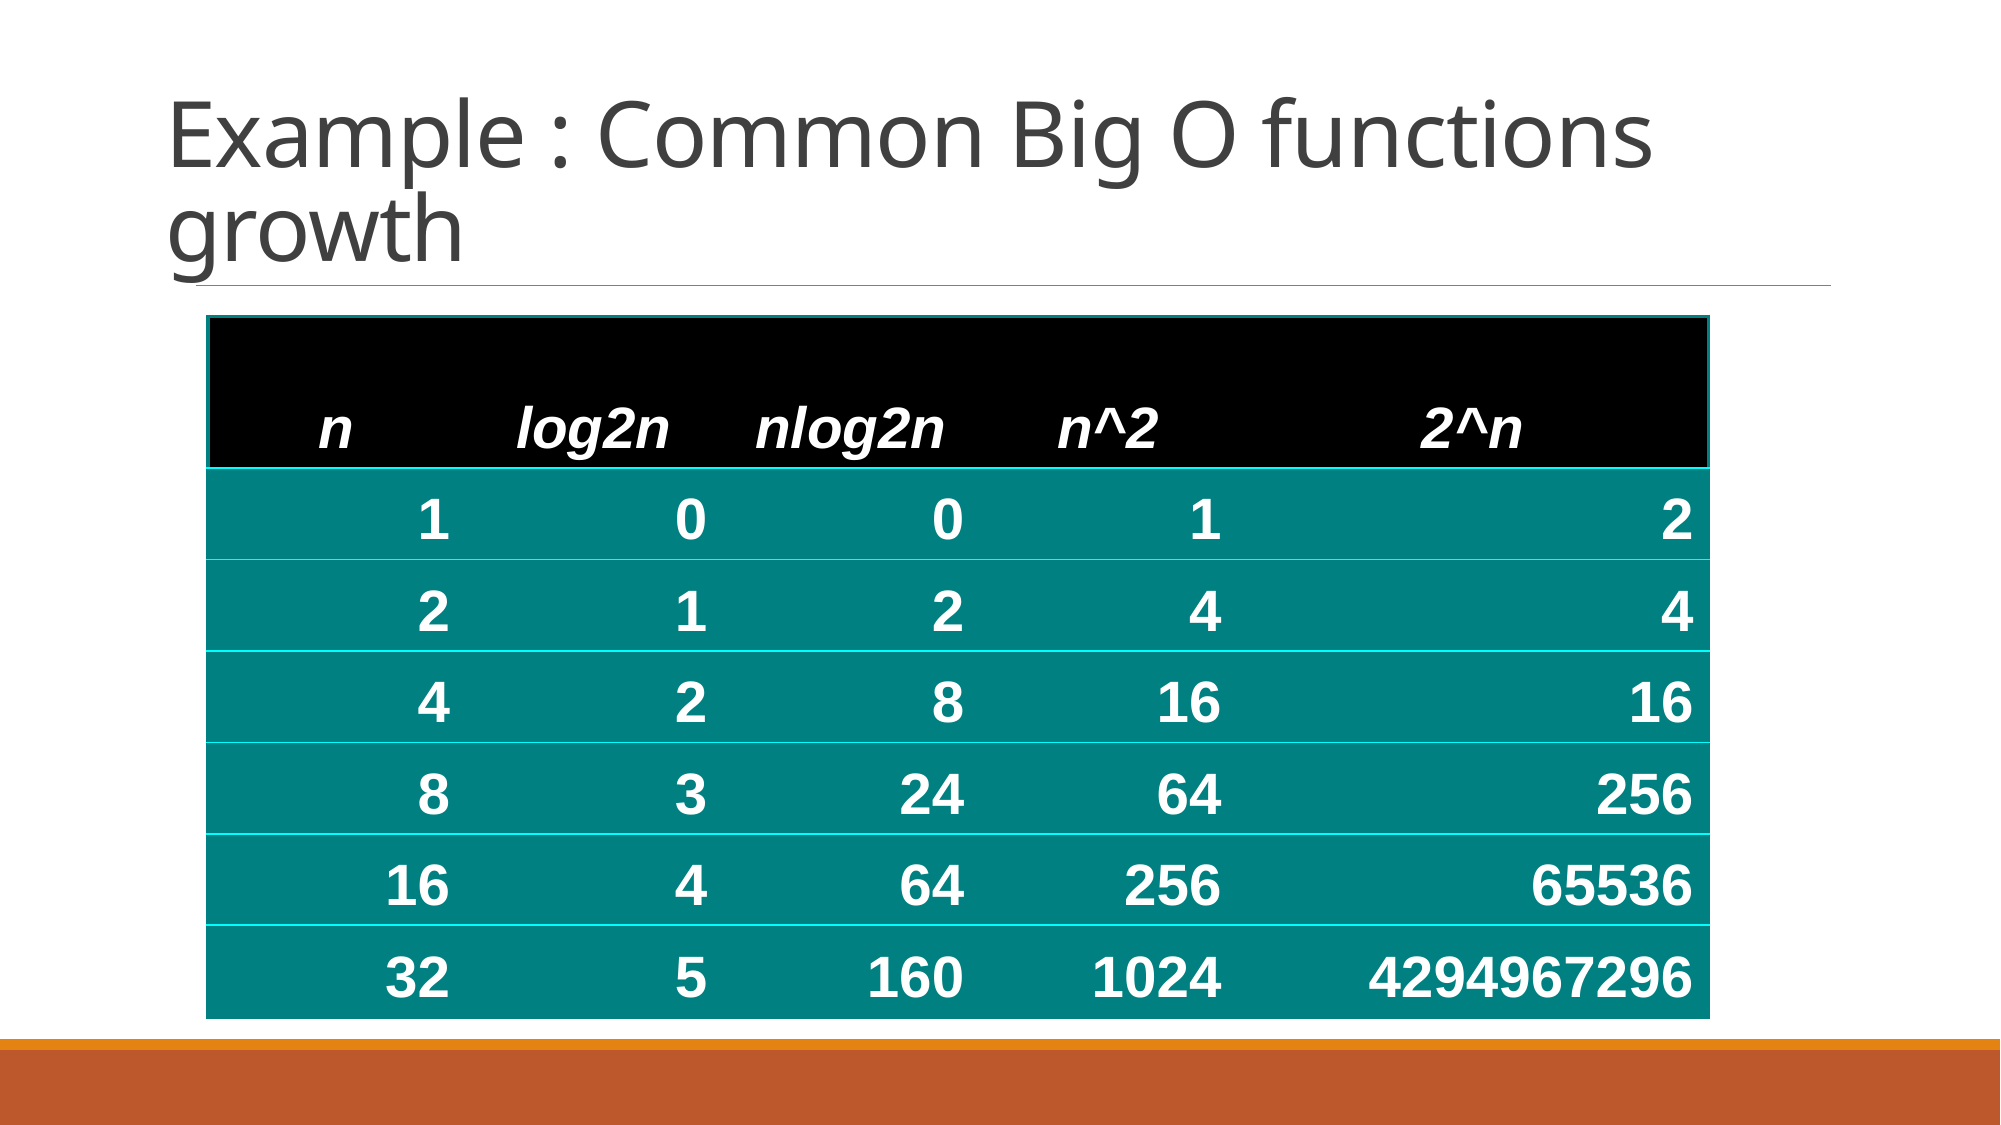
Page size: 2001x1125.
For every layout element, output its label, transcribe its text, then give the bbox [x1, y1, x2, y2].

table_cell 16 [979, 652, 1237, 742]
table_cell 2 [722, 560, 979, 650]
table_cell 256 [1237, 743, 1707, 833]
table_cell 2 [1237, 469, 1707, 559]
table_header n [210, 318, 465, 467]
table_cell 0 [722, 469, 979, 559]
table_cell 65536 [1237, 835, 1707, 924]
table_cell 4294967296 [1237, 926, 1707, 1015]
table_cell 2 [465, 652, 722, 742]
table_cell 32 [210, 926, 465, 1015]
table_cell 5 [465, 926, 722, 1015]
table_cell 4 [210, 652, 465, 742]
table_header n^2 [979, 318, 1237, 467]
table_cell 24 [722, 743, 979, 833]
table_cell 8 [210, 743, 465, 833]
table_cell 16 [1237, 652, 1707, 742]
table_cell 1 [465, 560, 722, 650]
table_cell 1 [979, 469, 1237, 559]
table_cell 160 [722, 926, 979, 1015]
table_cell 16 [210, 835, 465, 924]
table_header nlog2n [722, 318, 979, 467]
table_cell 4 [465, 835, 722, 924]
table_cell 256 [979, 835, 1237, 924]
table_cell 2 [210, 560, 465, 650]
table_cell 8 [722, 652, 979, 742]
table_cell 1 [210, 469, 465, 559]
table_cell 64 [722, 835, 979, 924]
table_header log2n [465, 318, 722, 467]
table_cell 4 [979, 560, 1237, 650]
table_header 2^n [1237, 318, 1707, 467]
table_cell 1024 [979, 926, 1237, 1015]
table_cell 3 [465, 743, 722, 833]
table_cell 4 [1237, 560, 1707, 650]
table_cell 64 [979, 743, 1237, 833]
table_cell 0 [465, 469, 722, 559]
title Example : Common Big O functions growth [150, 99, 1850, 288]
